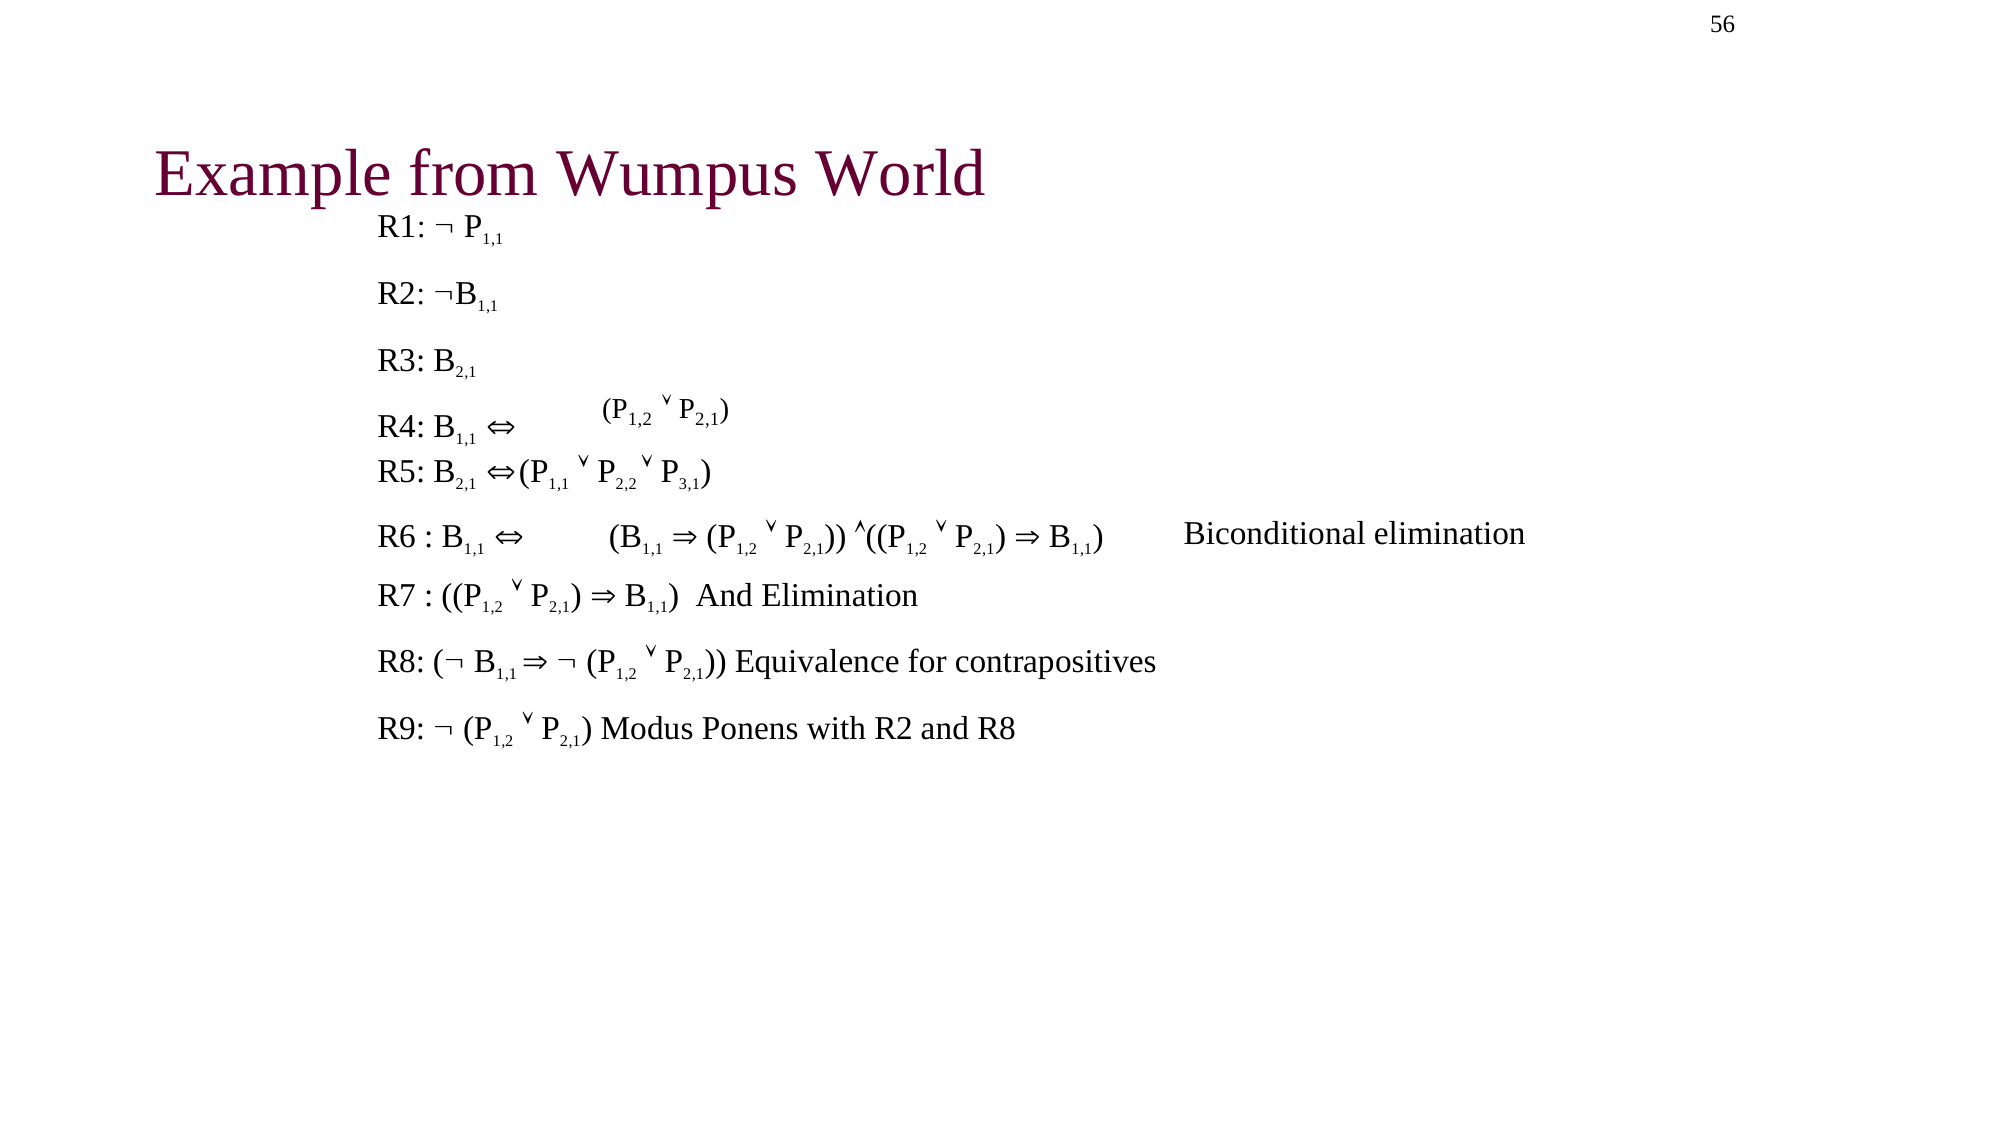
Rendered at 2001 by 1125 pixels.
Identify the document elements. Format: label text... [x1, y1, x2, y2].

text_box R7 : ((P1,2  P2,1)  B1,1) And Elimination R8: ( B1,1   (P1,2  P2,1)) Equivalence for contrapositives R9:  (P1,2  P2,1) Modus Ponens with R2 and R8 [375, 572, 1189, 744]
text_box R5: B2,1 (P1,1  P2,2  P3,1) R6 : B1,1  (B1,1  (P1,2  P2,1)) ((P1,2  P2,1)  B1,1) [375, 449, 1162, 559]
text_box 56 [1708, 7, 1738, 40]
text_box R  P1,1 R2 B1,1 R3: B2,1 R4: B1,1  [375, 181, 527, 436]
text_box Biconditional elimination [1181, 511, 1527, 554]
text_box (P1,2  P2,1) [599, 396, 749, 436]
title Example from Wumpus World [137, 59, 1863, 278]
